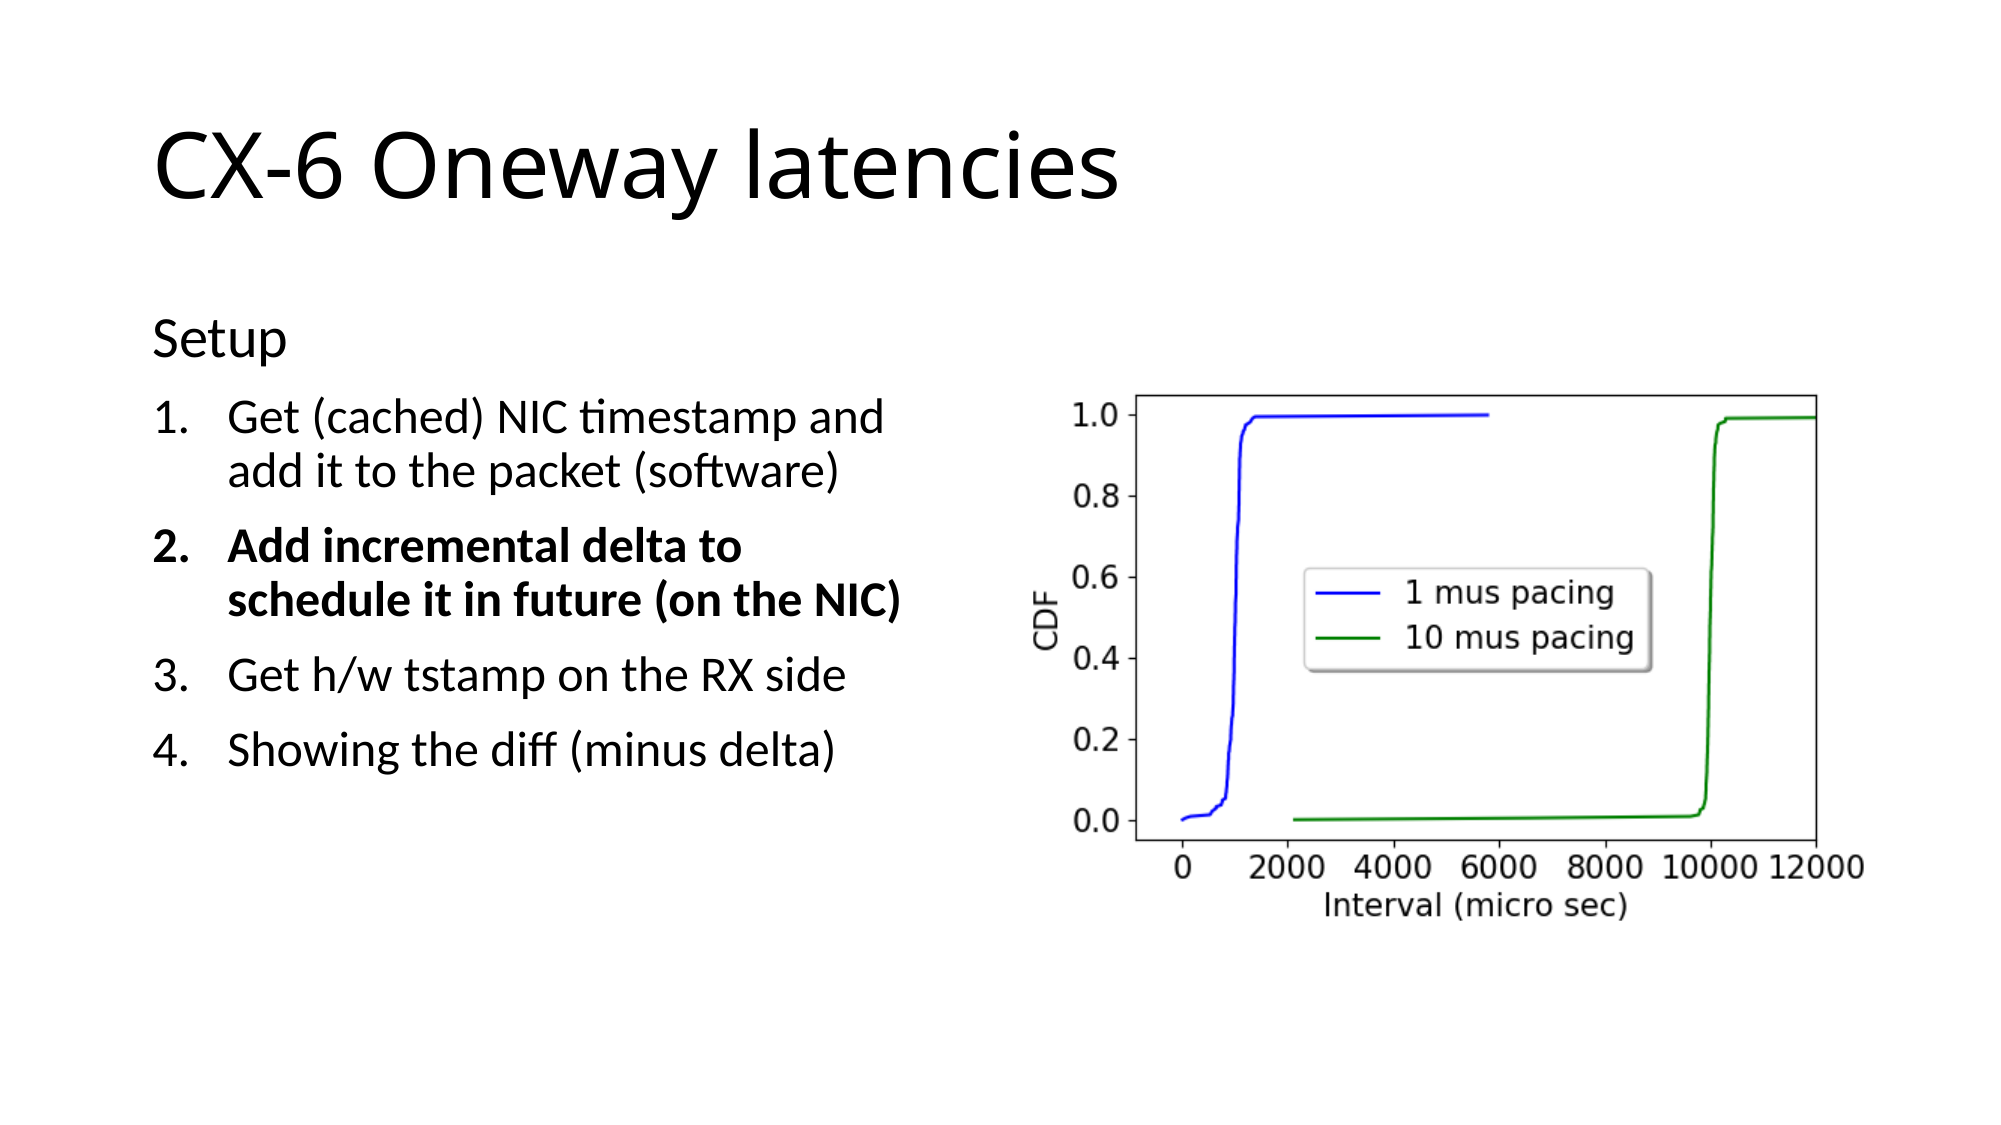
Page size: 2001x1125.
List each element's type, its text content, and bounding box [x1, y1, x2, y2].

picture [999, 356, 1900, 957]
list Setup Get (cached) NIC timestamp and add it to the packet (software) Add incremental delta to schedule it in future (on the NIC) Get h/w tstamp on the RX side Showing the diff (minus delta) [137, 299, 920, 1014]
title CX-6 Oneway latencies [137, 59, 1863, 278]
